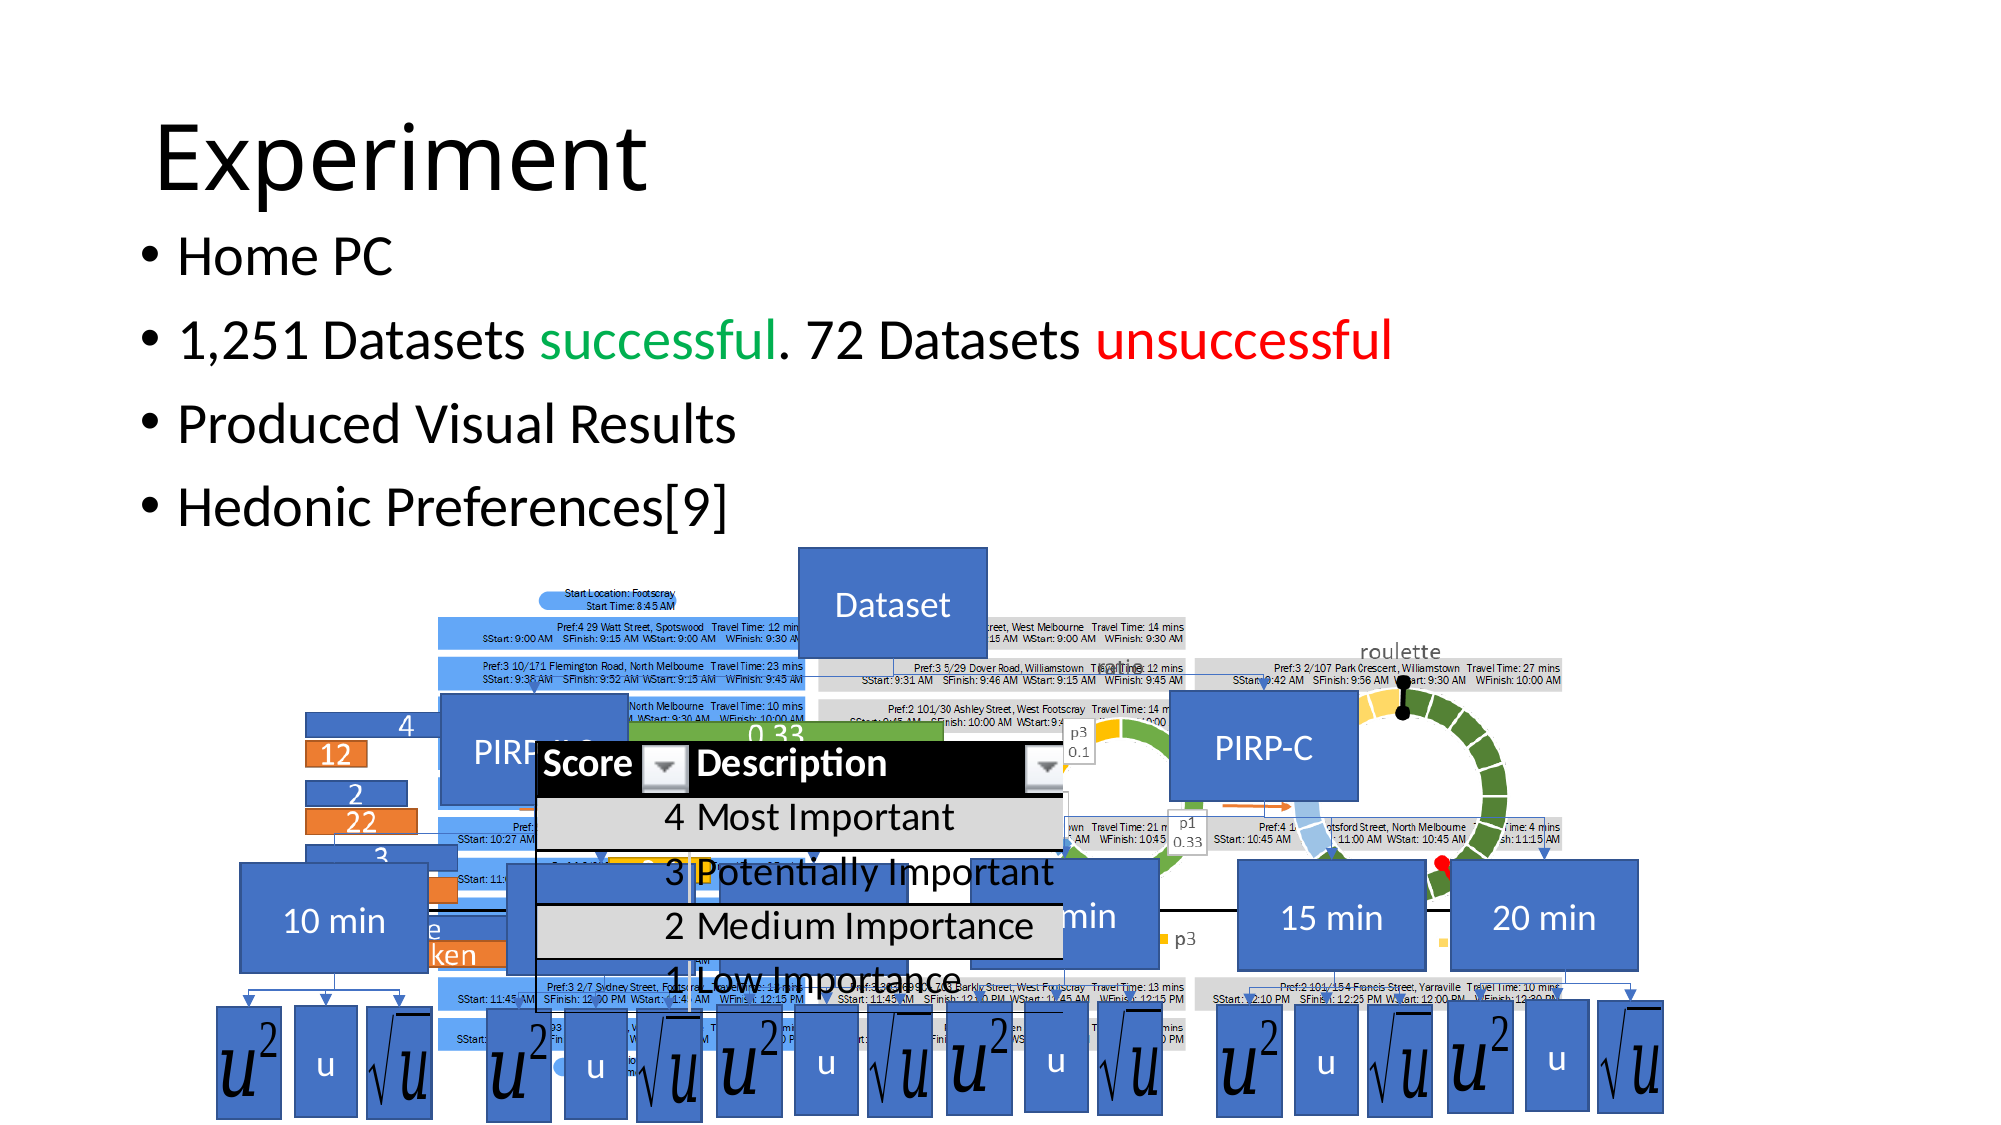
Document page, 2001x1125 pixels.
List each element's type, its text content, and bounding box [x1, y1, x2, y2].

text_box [217, 547, 1662, 1121]
picture [534, 740, 1063, 1015]
list Home PC 1,251 Datasets successful. 72 Datasets unsuccessful Produced Visual Results Hedonic Preferences[9] [124, 218, 1555, 548]
title Experiment [137, 51, 1863, 270]
